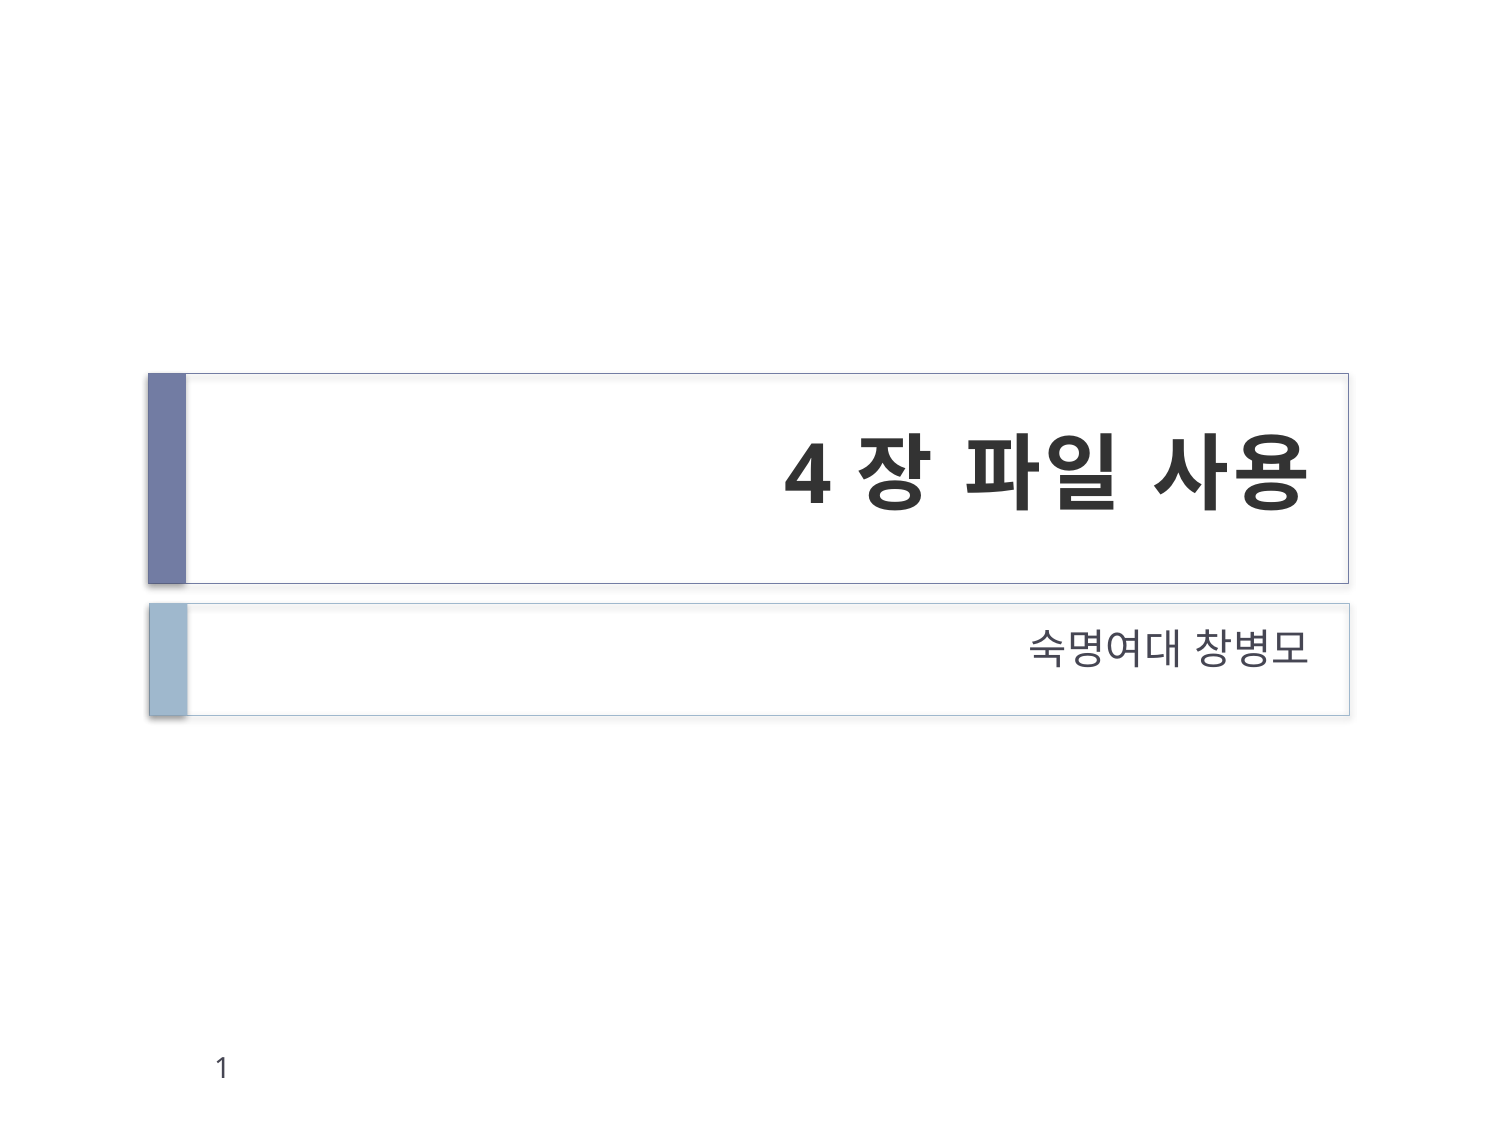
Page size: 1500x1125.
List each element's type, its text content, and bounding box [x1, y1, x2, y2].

slide_number 1 [199, 1042, 400, 1103]
title 4장 파일 사용 [200, 412, 1325, 576]
subtitle 숙명여대 창병모 [200, 615, 1325, 704]
